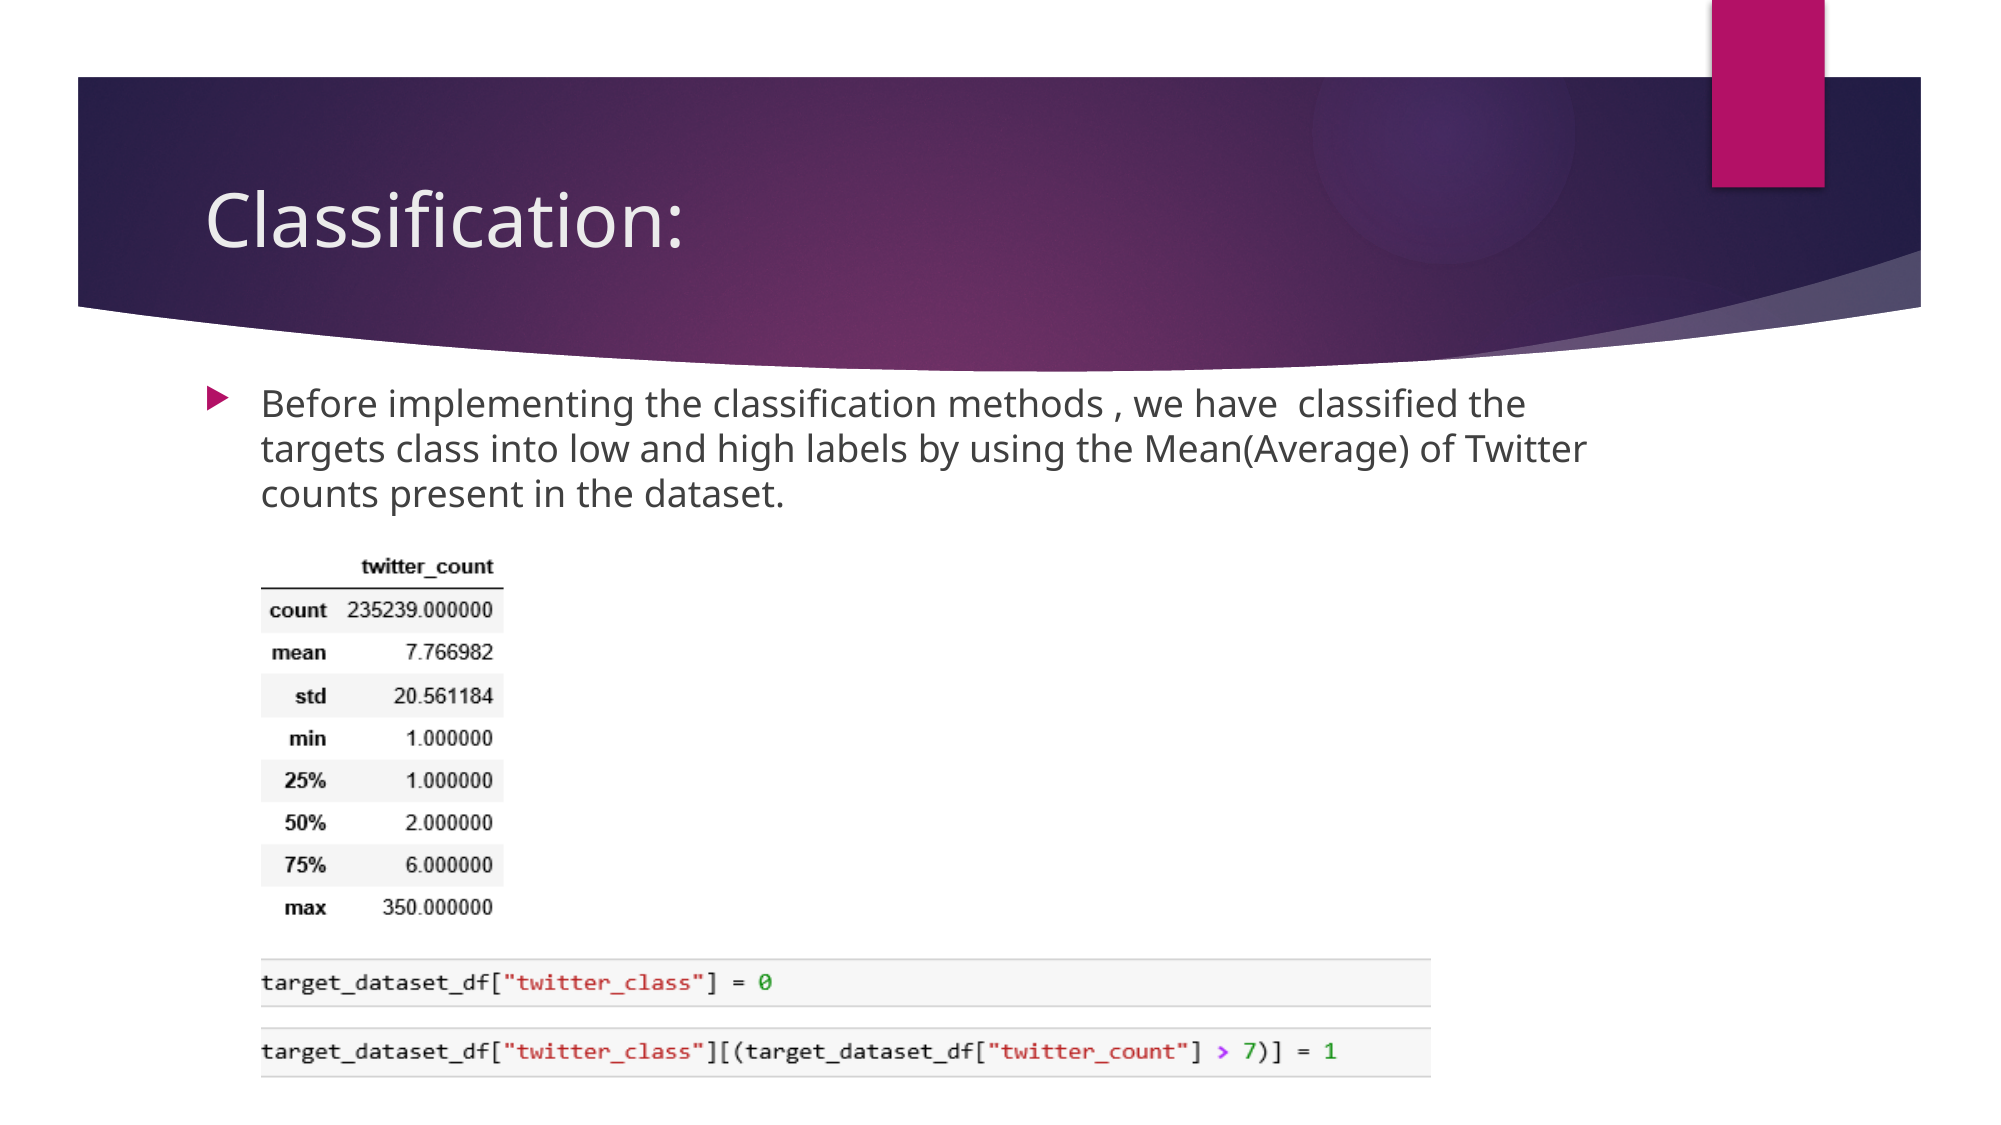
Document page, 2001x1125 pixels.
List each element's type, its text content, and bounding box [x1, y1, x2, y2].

title Classification: [189, 159, 1627, 276]
picture [261, 544, 1432, 1084]
list Before implementing the classification methods , we have classified the targets class into low and high labels by using the Mean(Average) of Twitter counts present in the dataset. [189, 371, 1638, 988]
